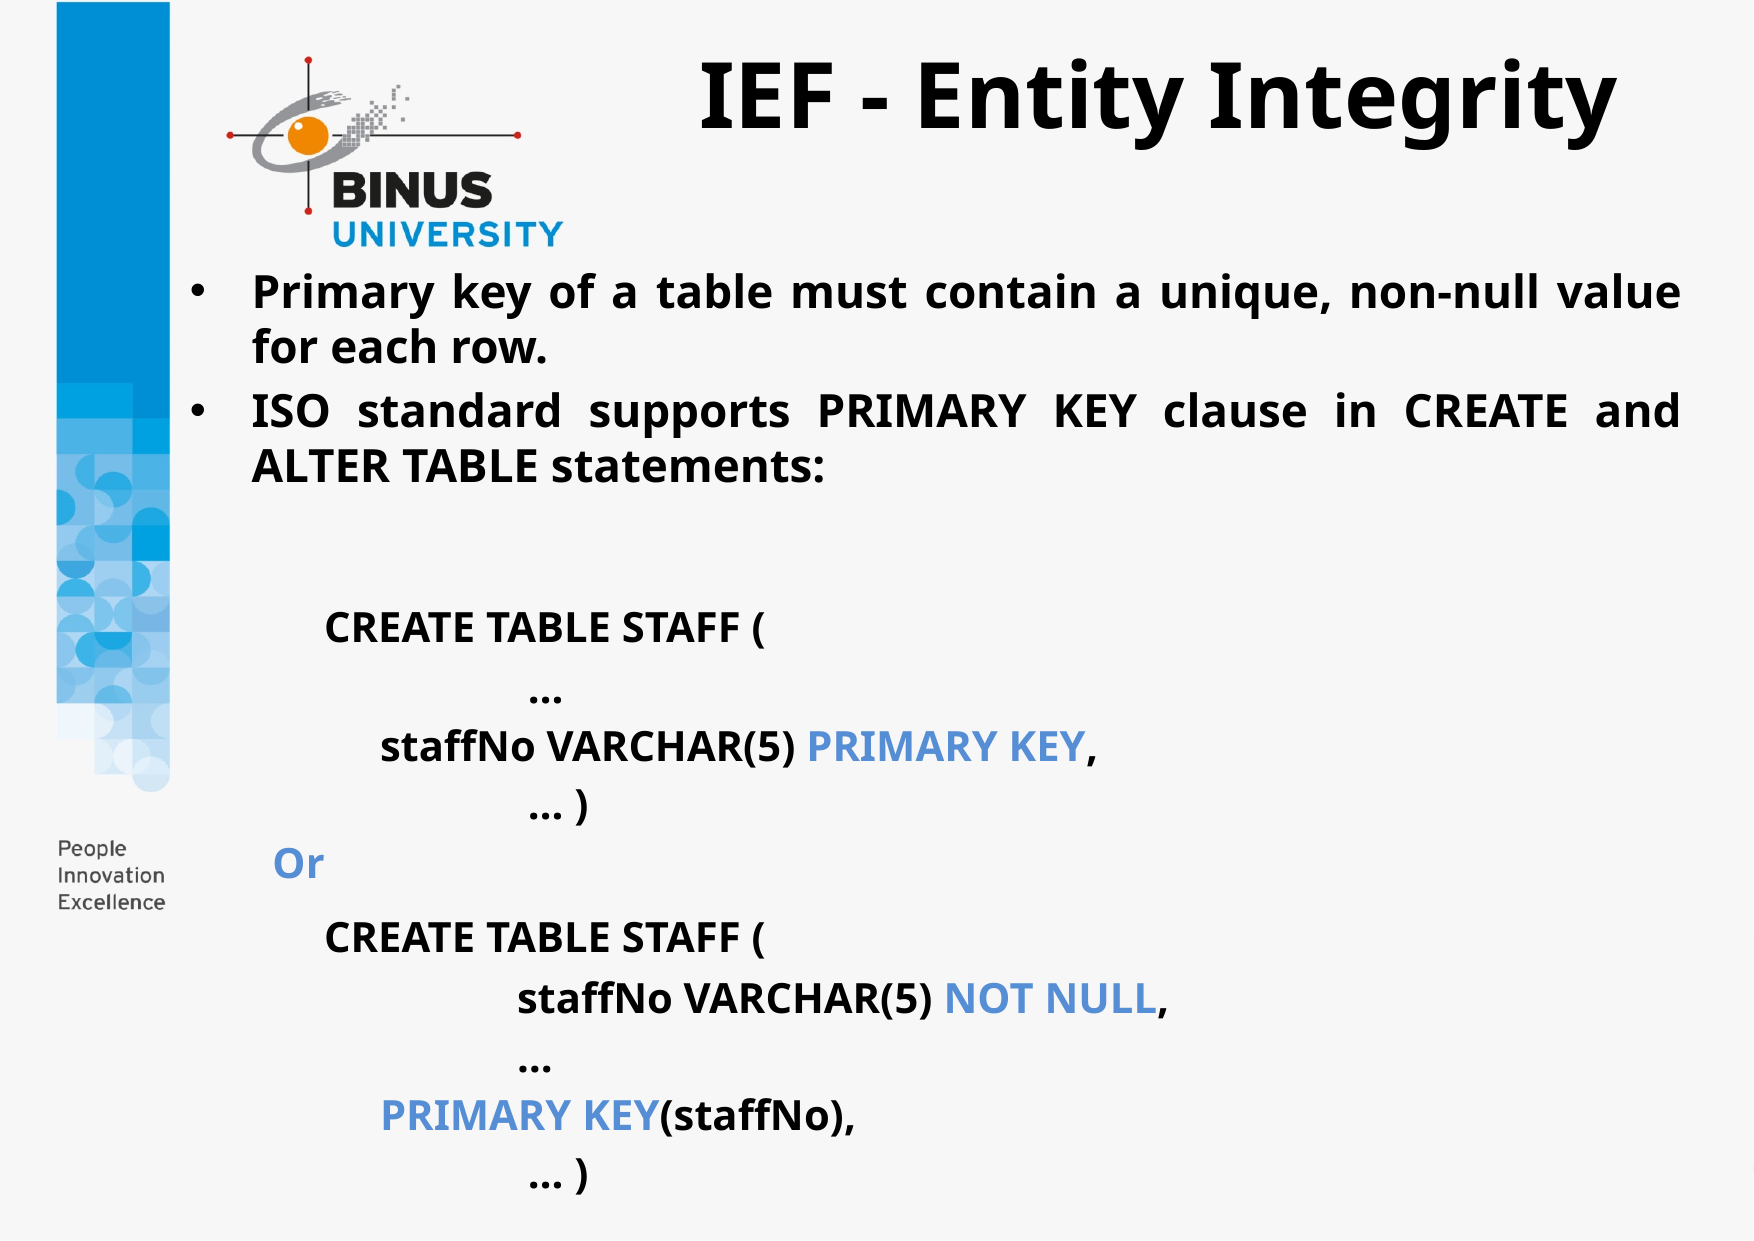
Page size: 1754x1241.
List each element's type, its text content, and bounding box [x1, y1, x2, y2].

picture [0, 0, 1754, 933]
list Primary key of a table must contain a unique, non-null value for each row. ISO standard supports PRIMARY KEY clause in CREATE and ALTER TABLE statements: CREATE TABLE STAFF ( … staffNo VARCHAR(5) PRIMARY KEY, … ) Or CREATE TABLE STAFF ( staffNo VARCHAR(5) NOT NULL, … PRIMARY KEY(staffNo), … ) [174, 254, 1698, 1156]
title IEF - Entity Integrity [683, 41, 1636, 143]
